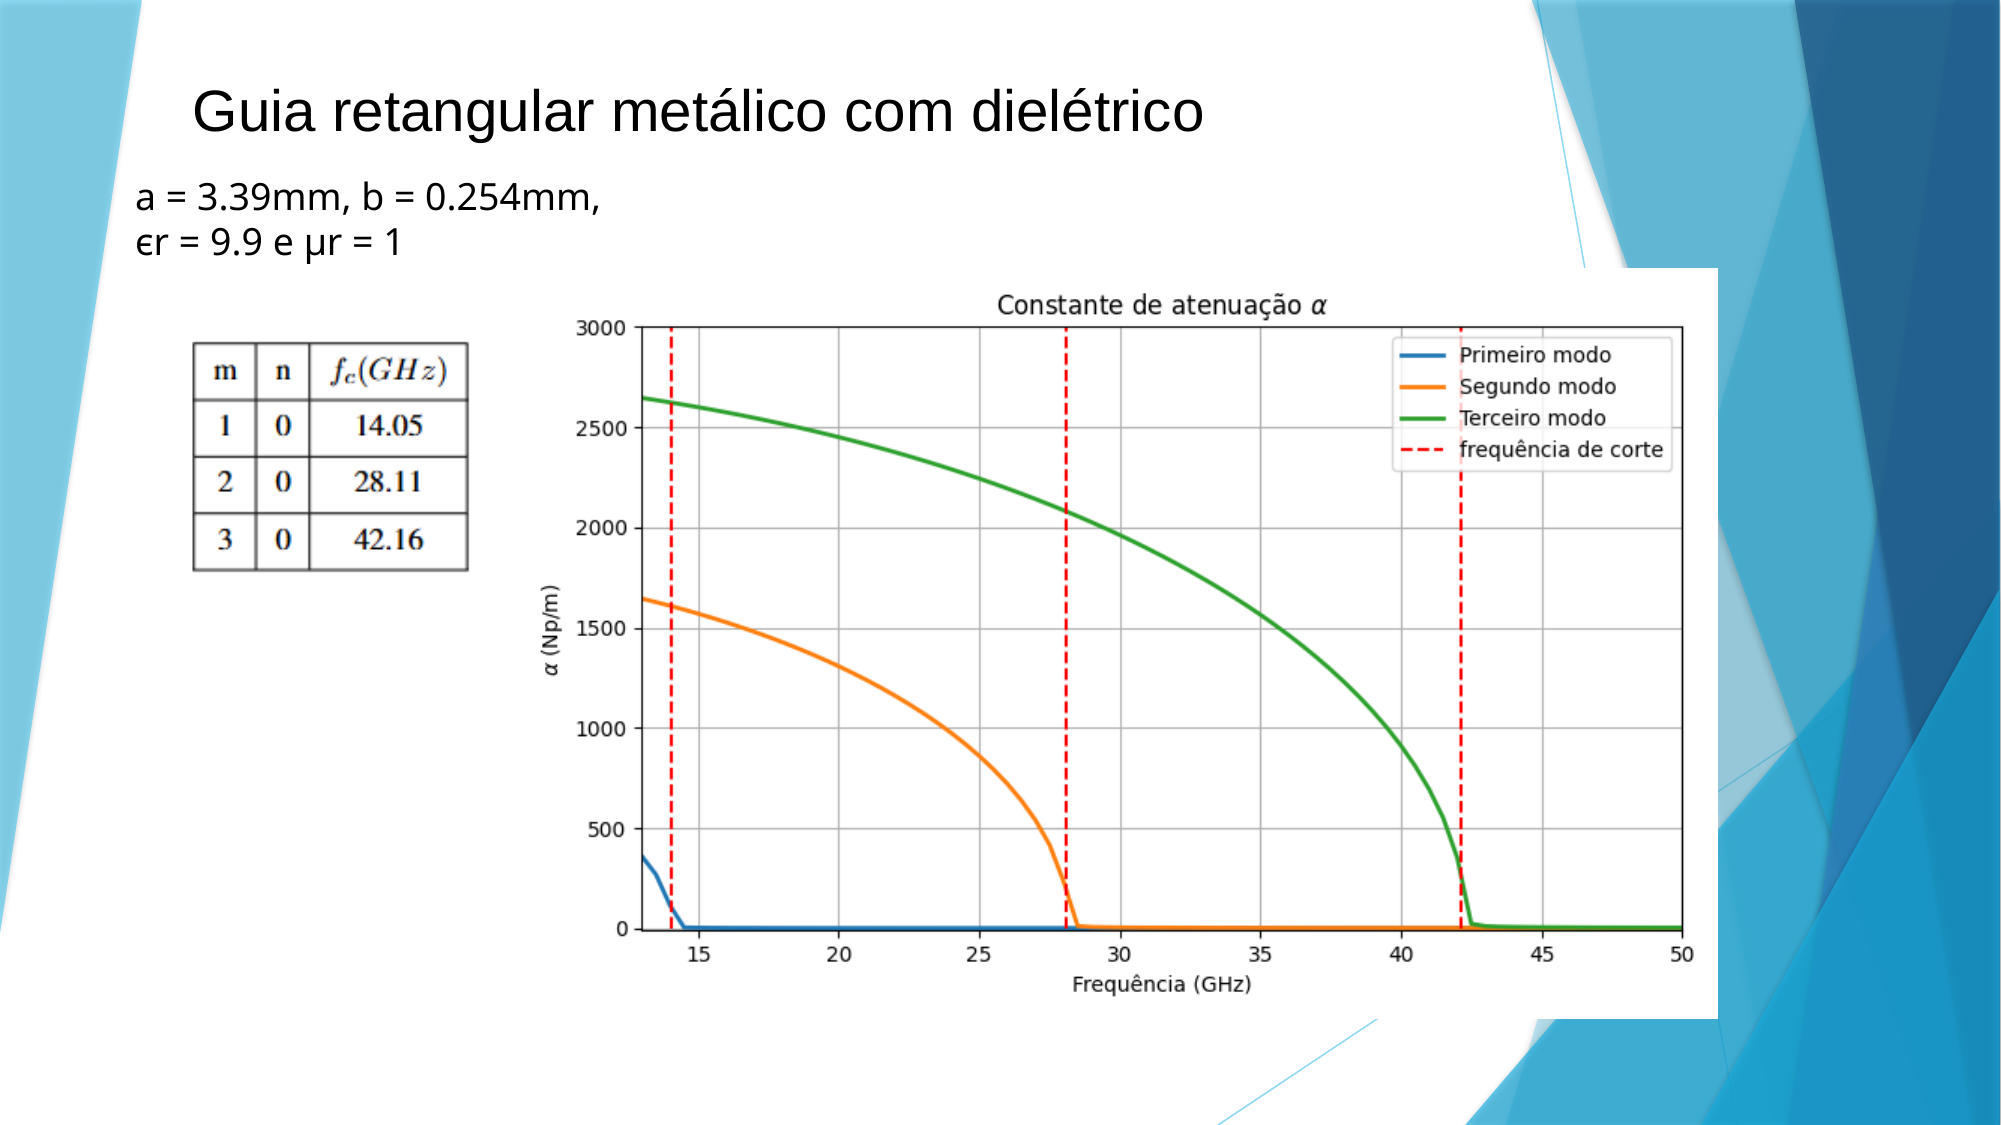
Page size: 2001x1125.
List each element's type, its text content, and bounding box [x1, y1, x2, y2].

text_box a = 3.39mm, b = 0.254mm, ϵr = 9.9 e μr = 1 [120, 165, 655, 271]
text_box Guia retangular metálico com dielétrico [178, 65, 1416, 151]
picture [516, 268, 1718, 1020]
picture [177, 322, 487, 577]
